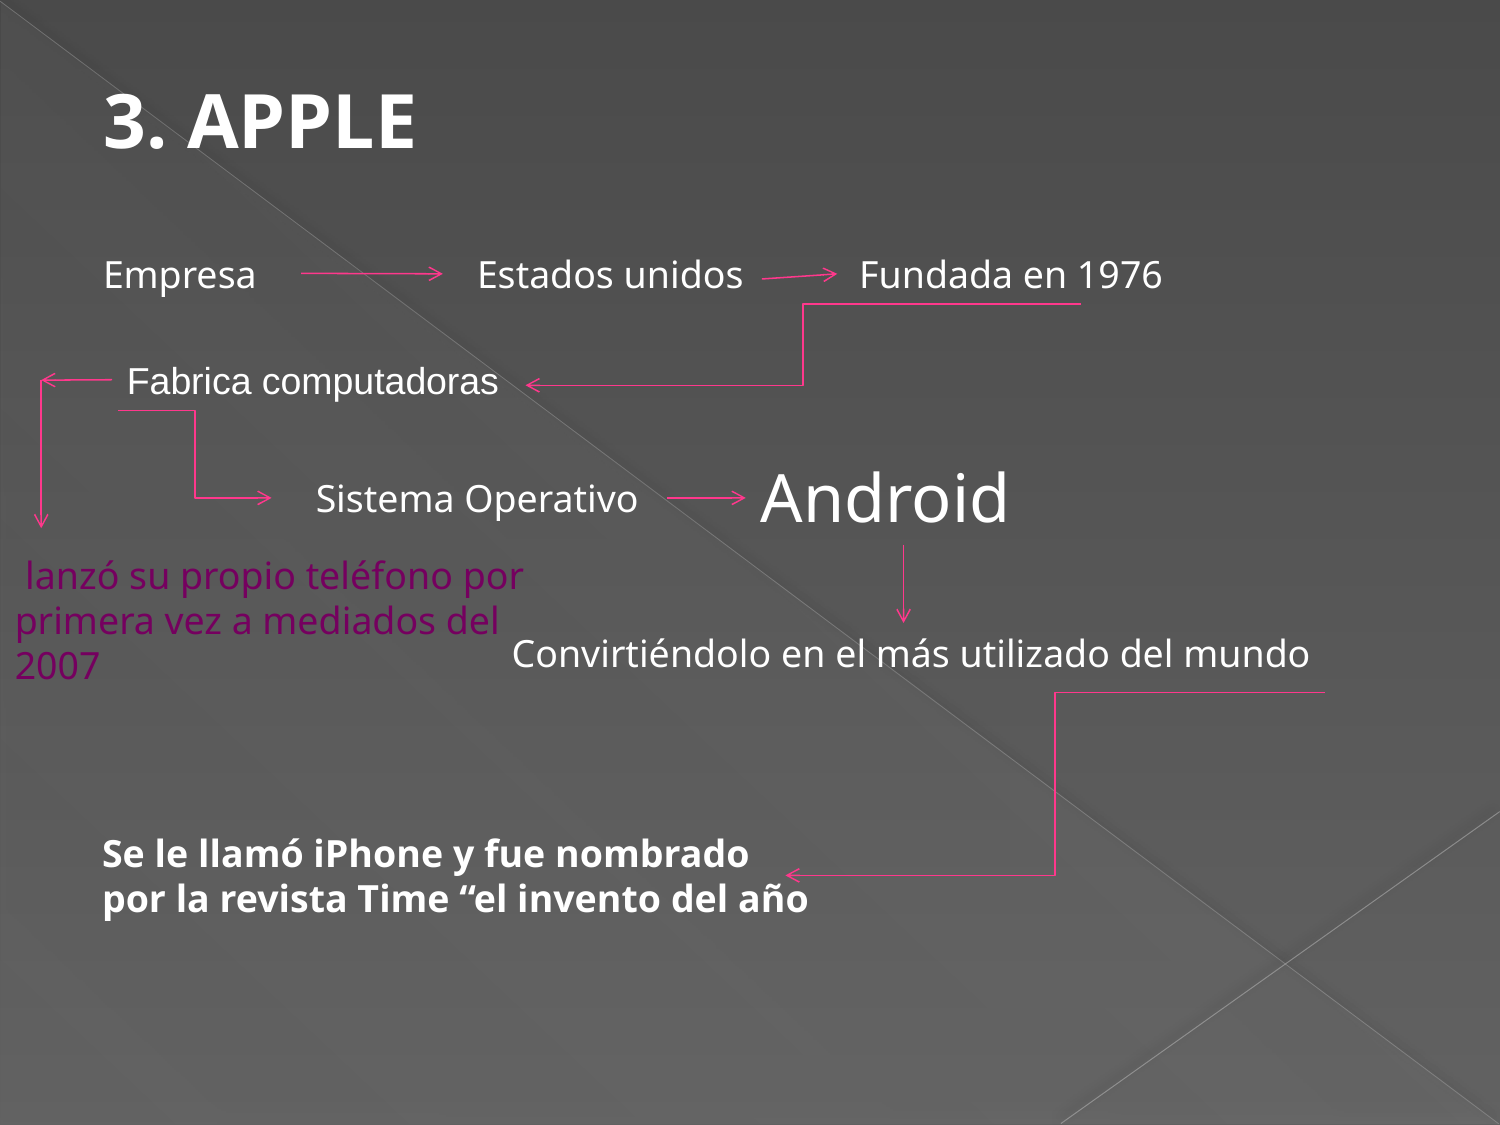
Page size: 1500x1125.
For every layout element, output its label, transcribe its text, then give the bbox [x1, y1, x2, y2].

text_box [117, 410, 272, 499]
text_box Estados unidos [462, 243, 786, 304]
text_box Convirtiéndolo en el más utilizado del mundo [550, 623, 1395, 683]
text_box Fabrica computadoras [112, 349, 1270, 410]
text_box Se le llamó iPhone y fue nombrado por la revista Time “el invento del año [87, 822, 838, 927]
text_box 3. APPLE [88, 66, 644, 217]
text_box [761, 273, 838, 280]
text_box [785, 692, 1325, 876]
text_box Android [745, 448, 1325, 544]
text_box Fundada en 1976 [844, 243, 1365, 304]
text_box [525, 303, 1081, 386]
text_box lanzó su propio teléfono por primera vez a mediados del 2007 [0, 544, 550, 695]
text_box Empresa [88, 243, 302, 304]
text_box Sistema Operativo [301, 467, 691, 528]
